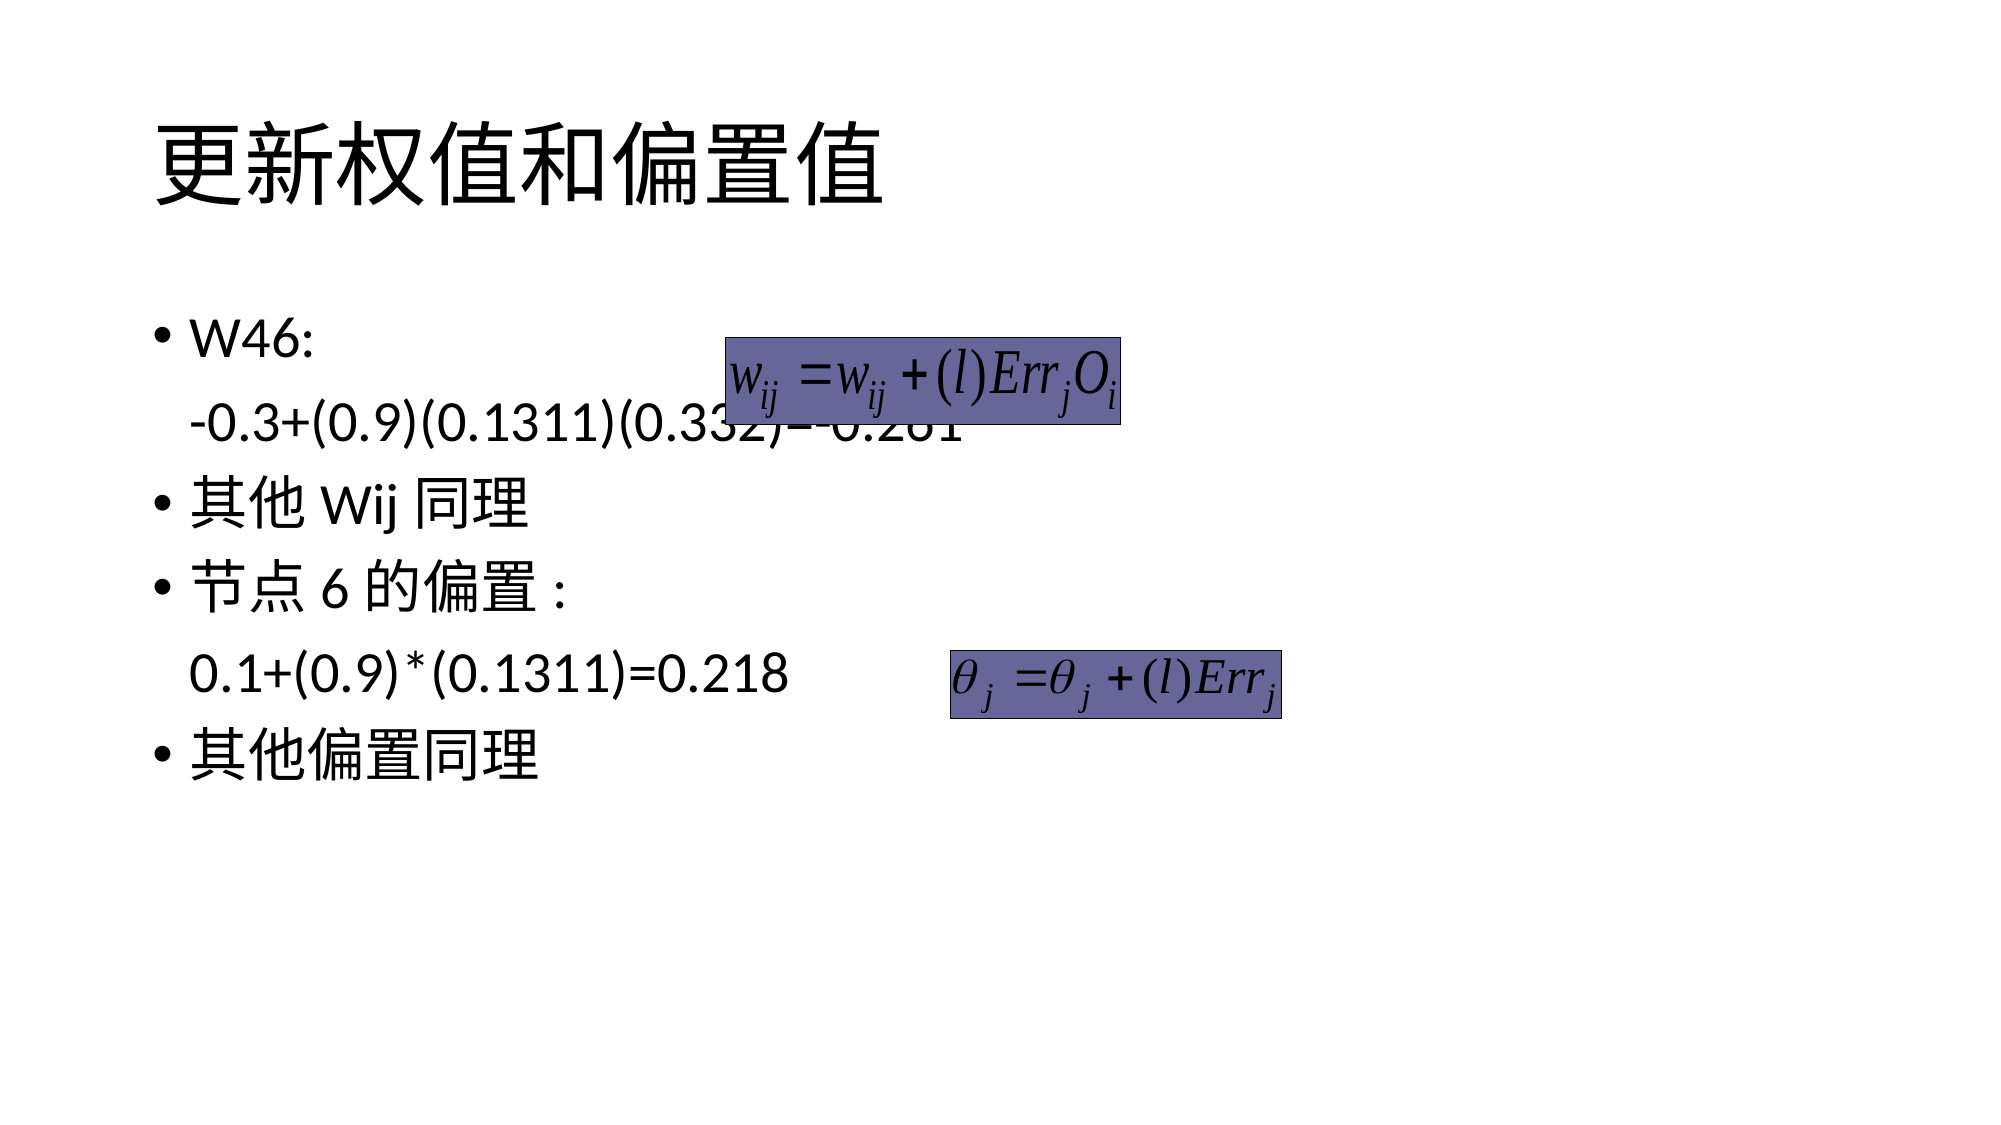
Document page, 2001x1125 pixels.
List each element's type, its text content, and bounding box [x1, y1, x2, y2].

list W46: -0.3+(0.9)(0.1311)(0.332)=-0.261 其他Wij同理 节点6的偏置: 0.1+(0.9)*(0.1311)=0.218 其他偏置同理 [137, 299, 1863, 1014]
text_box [949, 649, 1282, 719]
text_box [724, 337, 1121, 425]
title 更新权值和偏置值 [137, 59, 1863, 278]
